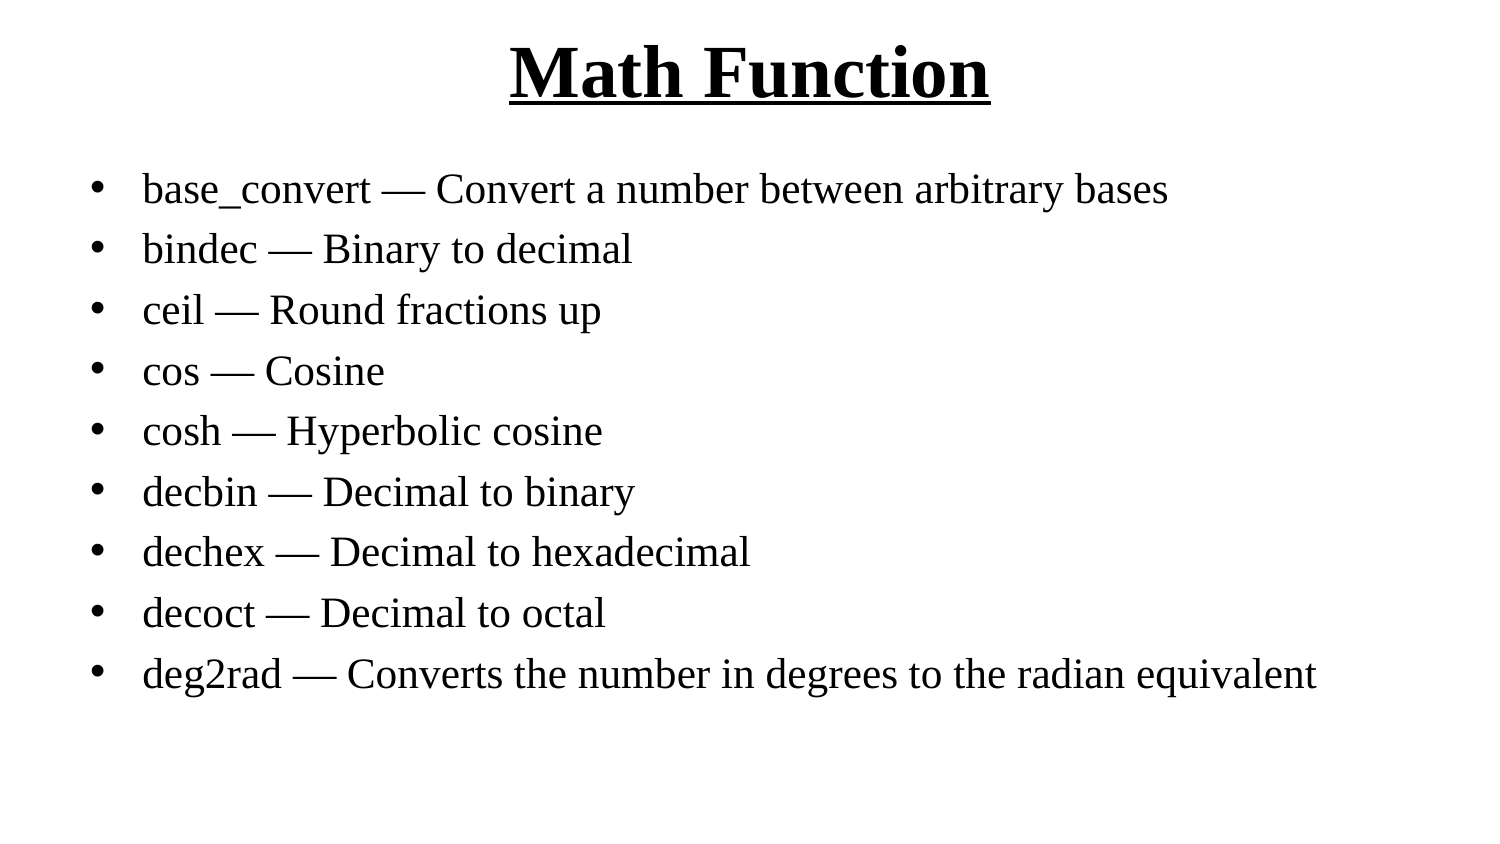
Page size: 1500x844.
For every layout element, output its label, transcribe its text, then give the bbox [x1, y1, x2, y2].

title Math Function [75, 0, 1425, 138]
list base_convert — Convert a number between arbitrary bases bindec — Binary to decimal ceil — Round fractions up cos — Cosine cosh — Hyperbolic cosine decbin — Decimal to binary dechex — Decimal to hexadecimal decoct — Decimal to octal deg2rad — Converts the number in degrees to the radian equivalent [75, 152, 1425, 710]
